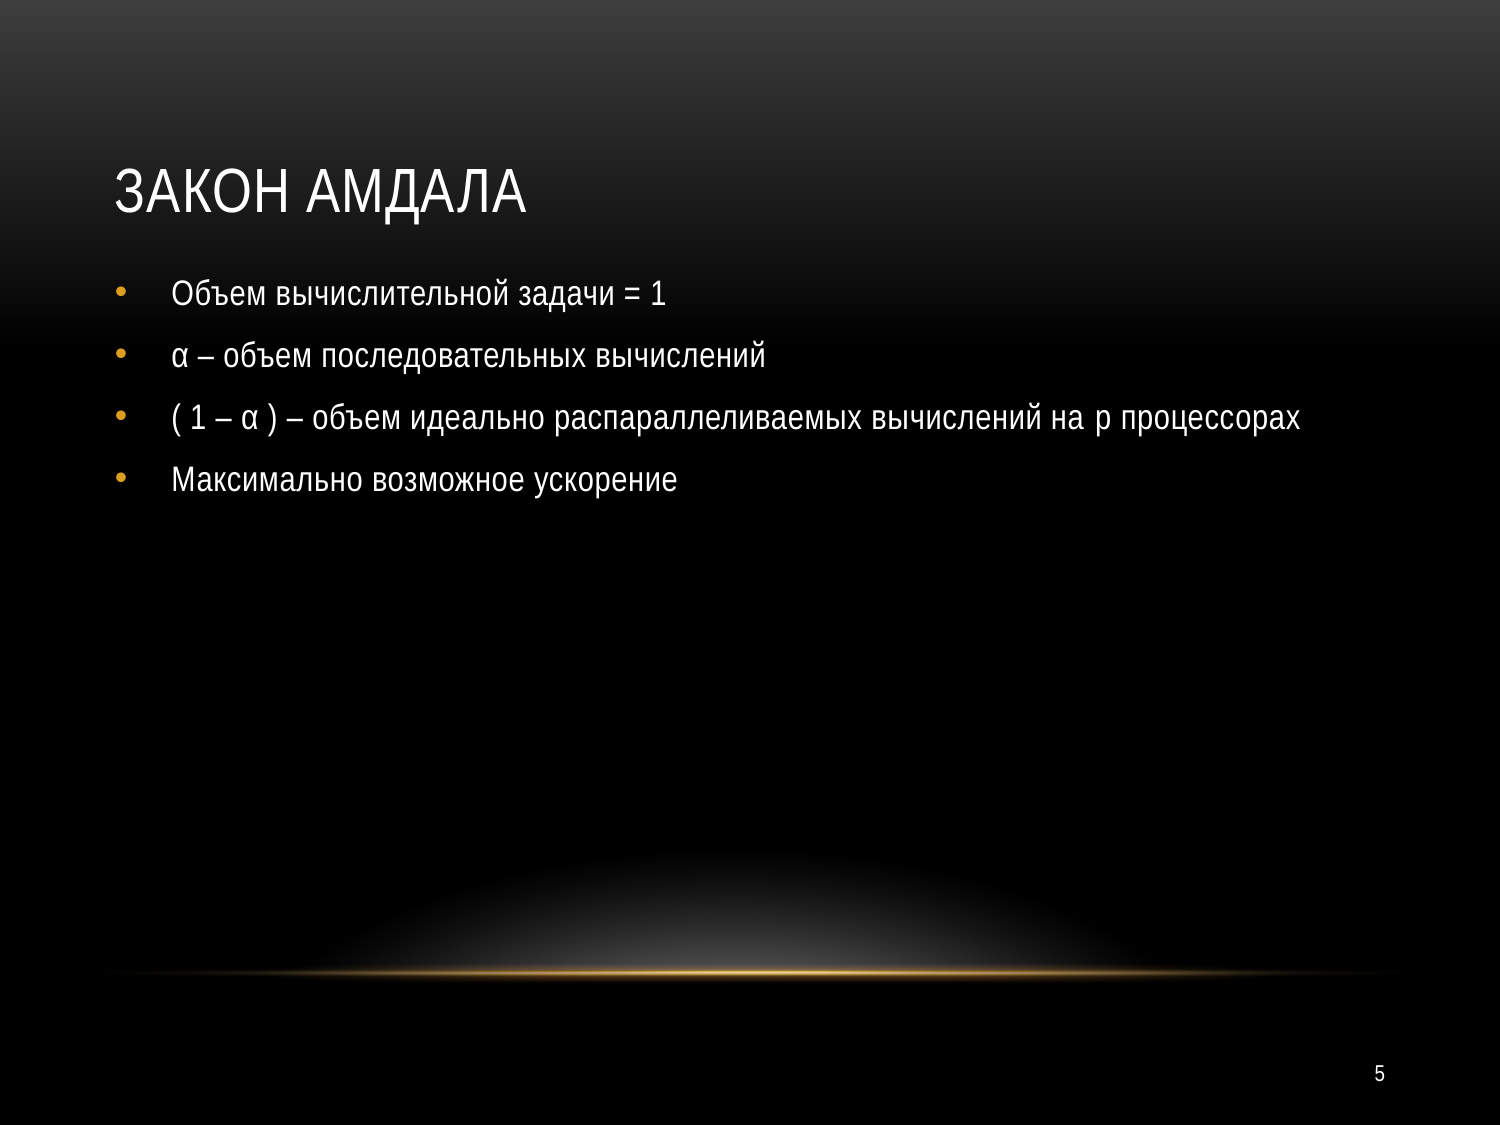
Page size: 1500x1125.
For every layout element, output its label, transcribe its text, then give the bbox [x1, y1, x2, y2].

slide_number 5 [1237, 1042, 1400, 1103]
picture [0, 0, 1500, 1125]
title Закон Амдала [99, 45, 1400, 233]
